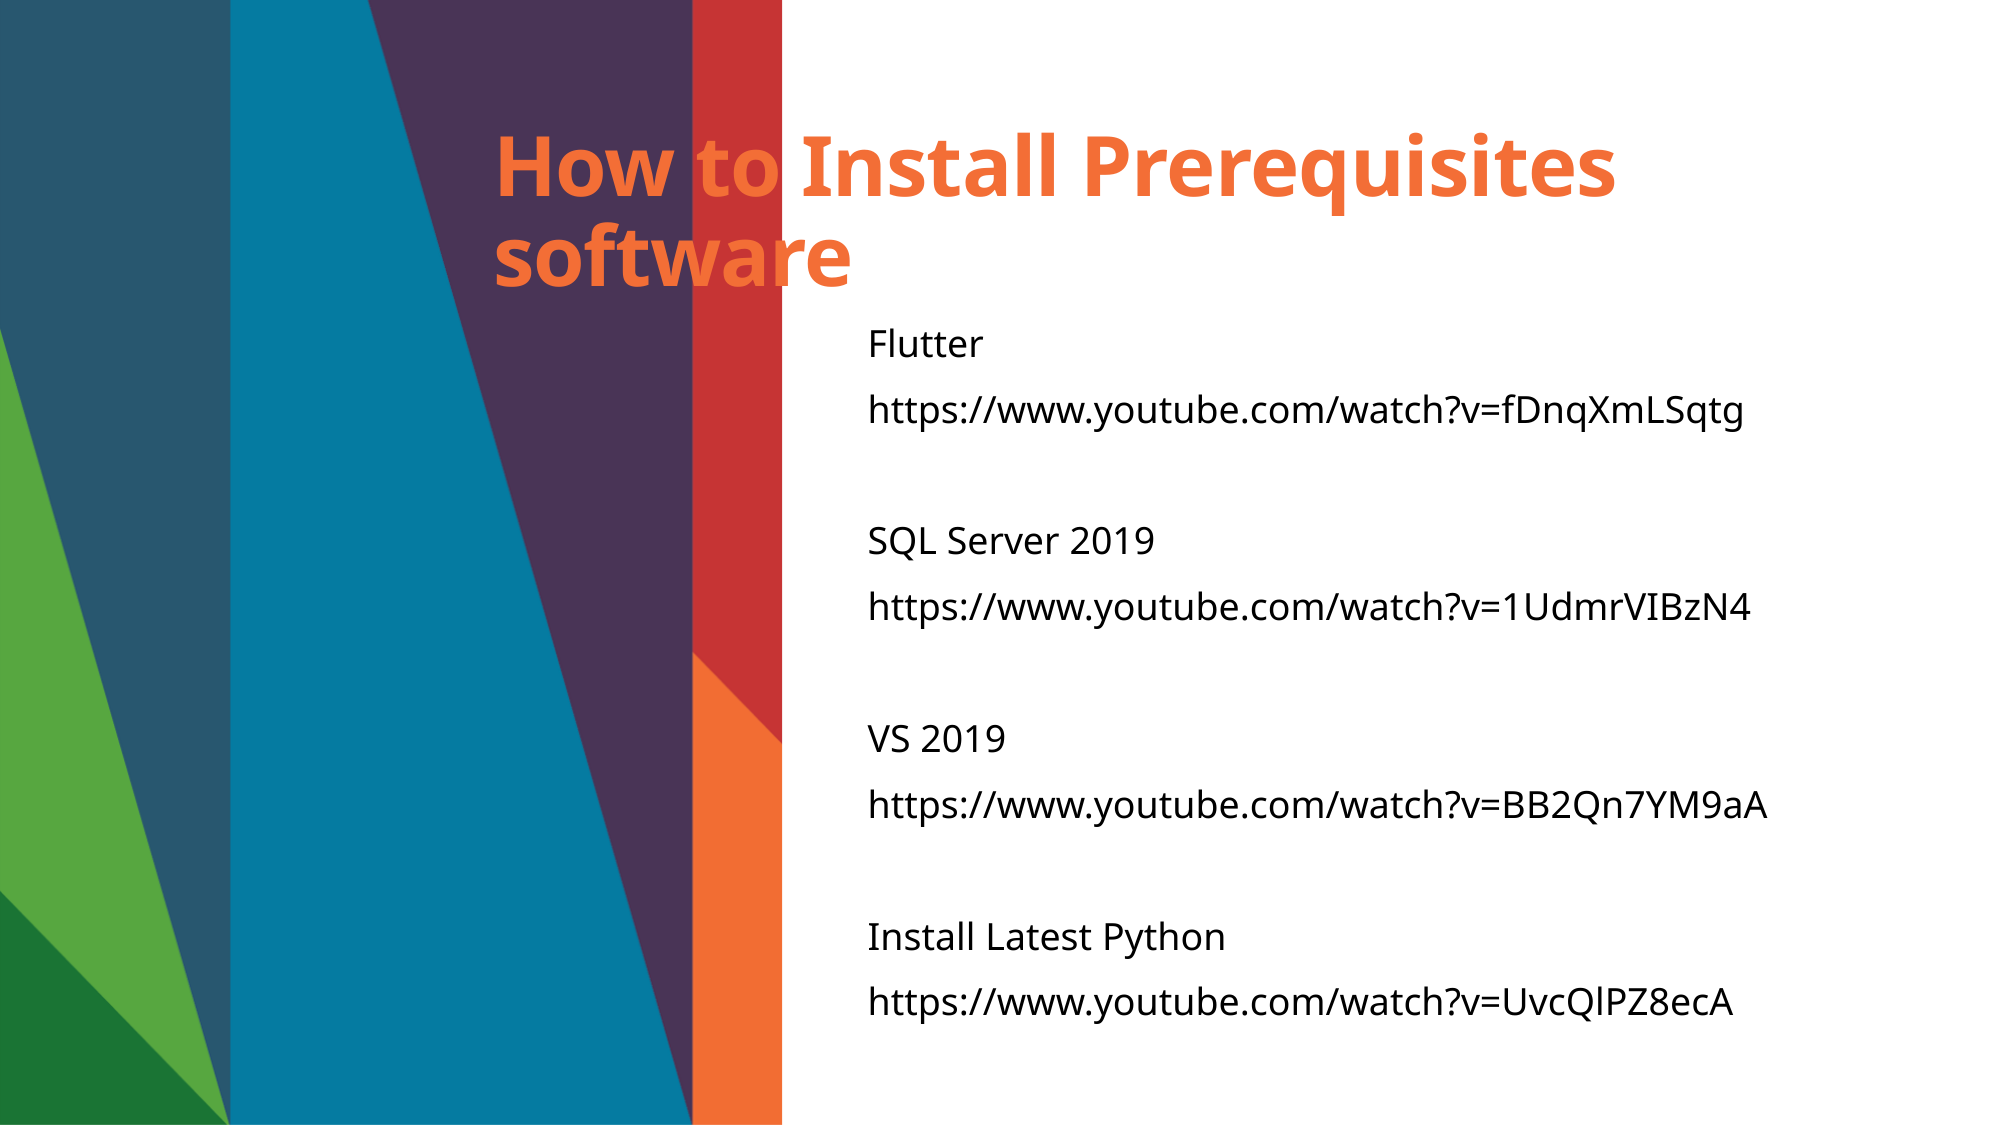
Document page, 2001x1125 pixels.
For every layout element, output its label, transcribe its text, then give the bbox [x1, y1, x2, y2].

title How to Install Prerequisites software [478, 117, 1916, 313]
picture [368, 0, 783, 1125]
picture [0, 0, 230, 1125]
list Flutter https://www.youtube.com/watch?v=fDnqXmLSqtg SQL Server 2019 https://www.youtube.com/watch?v=1UdmrVIBzN4 VS 2019 https://www.youtube.com/watch?v=BB2Qn7YM9aA Install Latest Python https://www.youtube.com/watch?v=UvcQlPZ8ecA [852, 312, 1916, 850]
